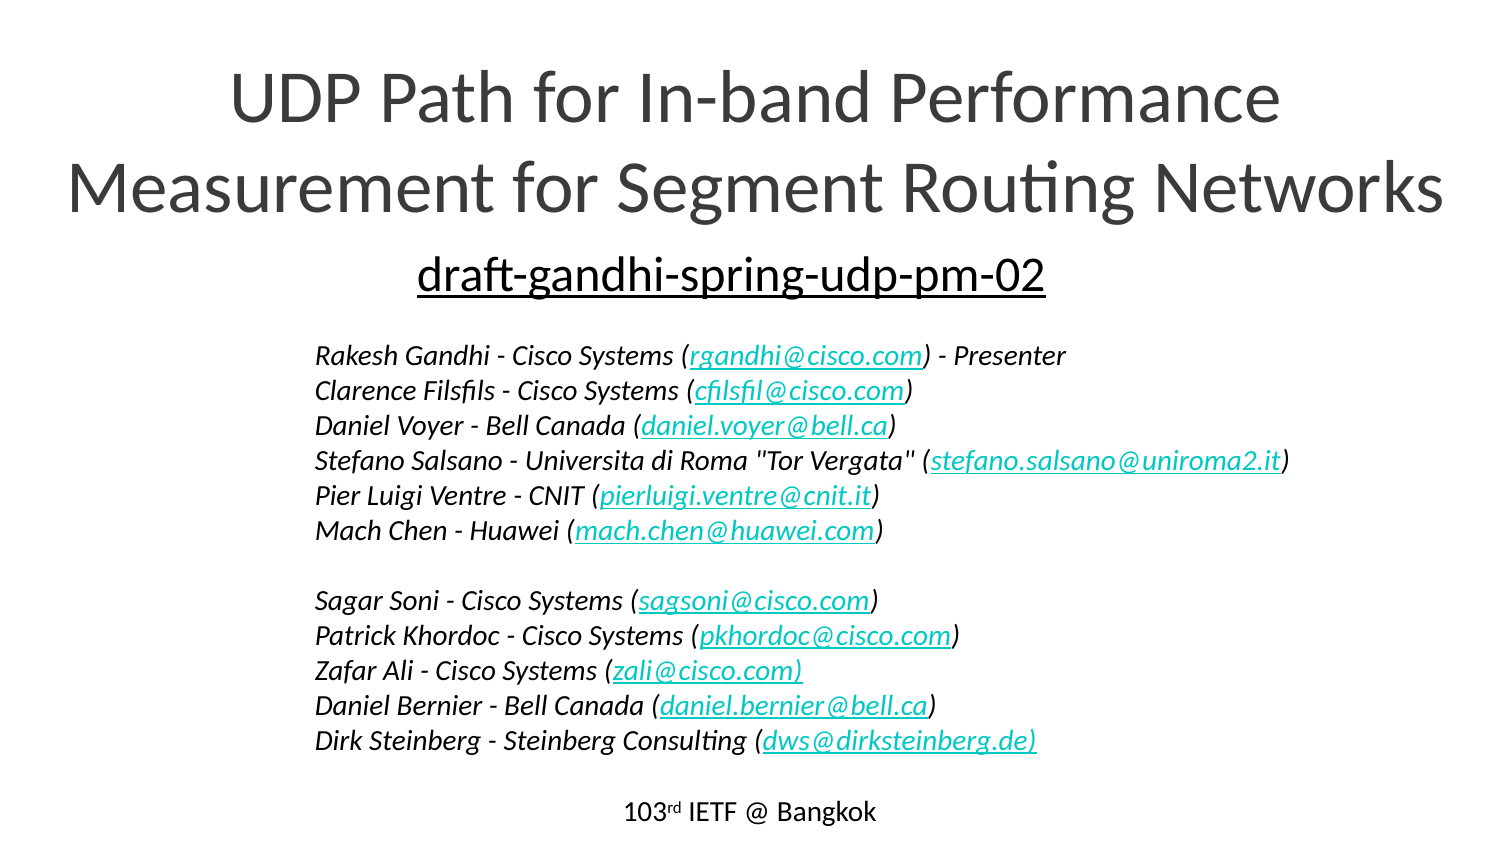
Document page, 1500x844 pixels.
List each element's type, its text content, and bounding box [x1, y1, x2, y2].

subtitle draft-gandhi-spring-udp-pm-02 [99, 234, 1363, 348]
title UDP Path for In-band Performance Measurement for Segment Routing Networks [37, 0, 1476, 276]
text_box Rakesh Gandhi - Cisco Systems (rgandhi@cisco.com) - Presenter Clarence Filsfils - Cisco Systems (cfilsfil@cisco.com) Daniel Voyer - Bell Canada (daniel.voyer@bell.ca) Stefano Salsano - Universita di Roma "Tor Vergata" (stefano.salsano@uniroma2.it) Pier Luigi Ventre - CNIT (pierluigi.ventre@cnit.it) Mach Chen - Huawei (mach.chen@huawei.com) Sagar Soni - Cisco Systems (sagsoni@cisco.com) Patrick Khordoc - Cisco Systems (pkhordoc@cisco.com) Zafar Ali - Cisco Systems (zali@cisco.com) Daniel Bernier - Bell Canada (daniel.bernier@bell.ca) Dirk Steinberg - Steinberg Consulting (dws@dirksteinberg.de) [300, 329, 1325, 713]
footer 103rd IETF @ Bangkok [512, 784, 988, 844]
